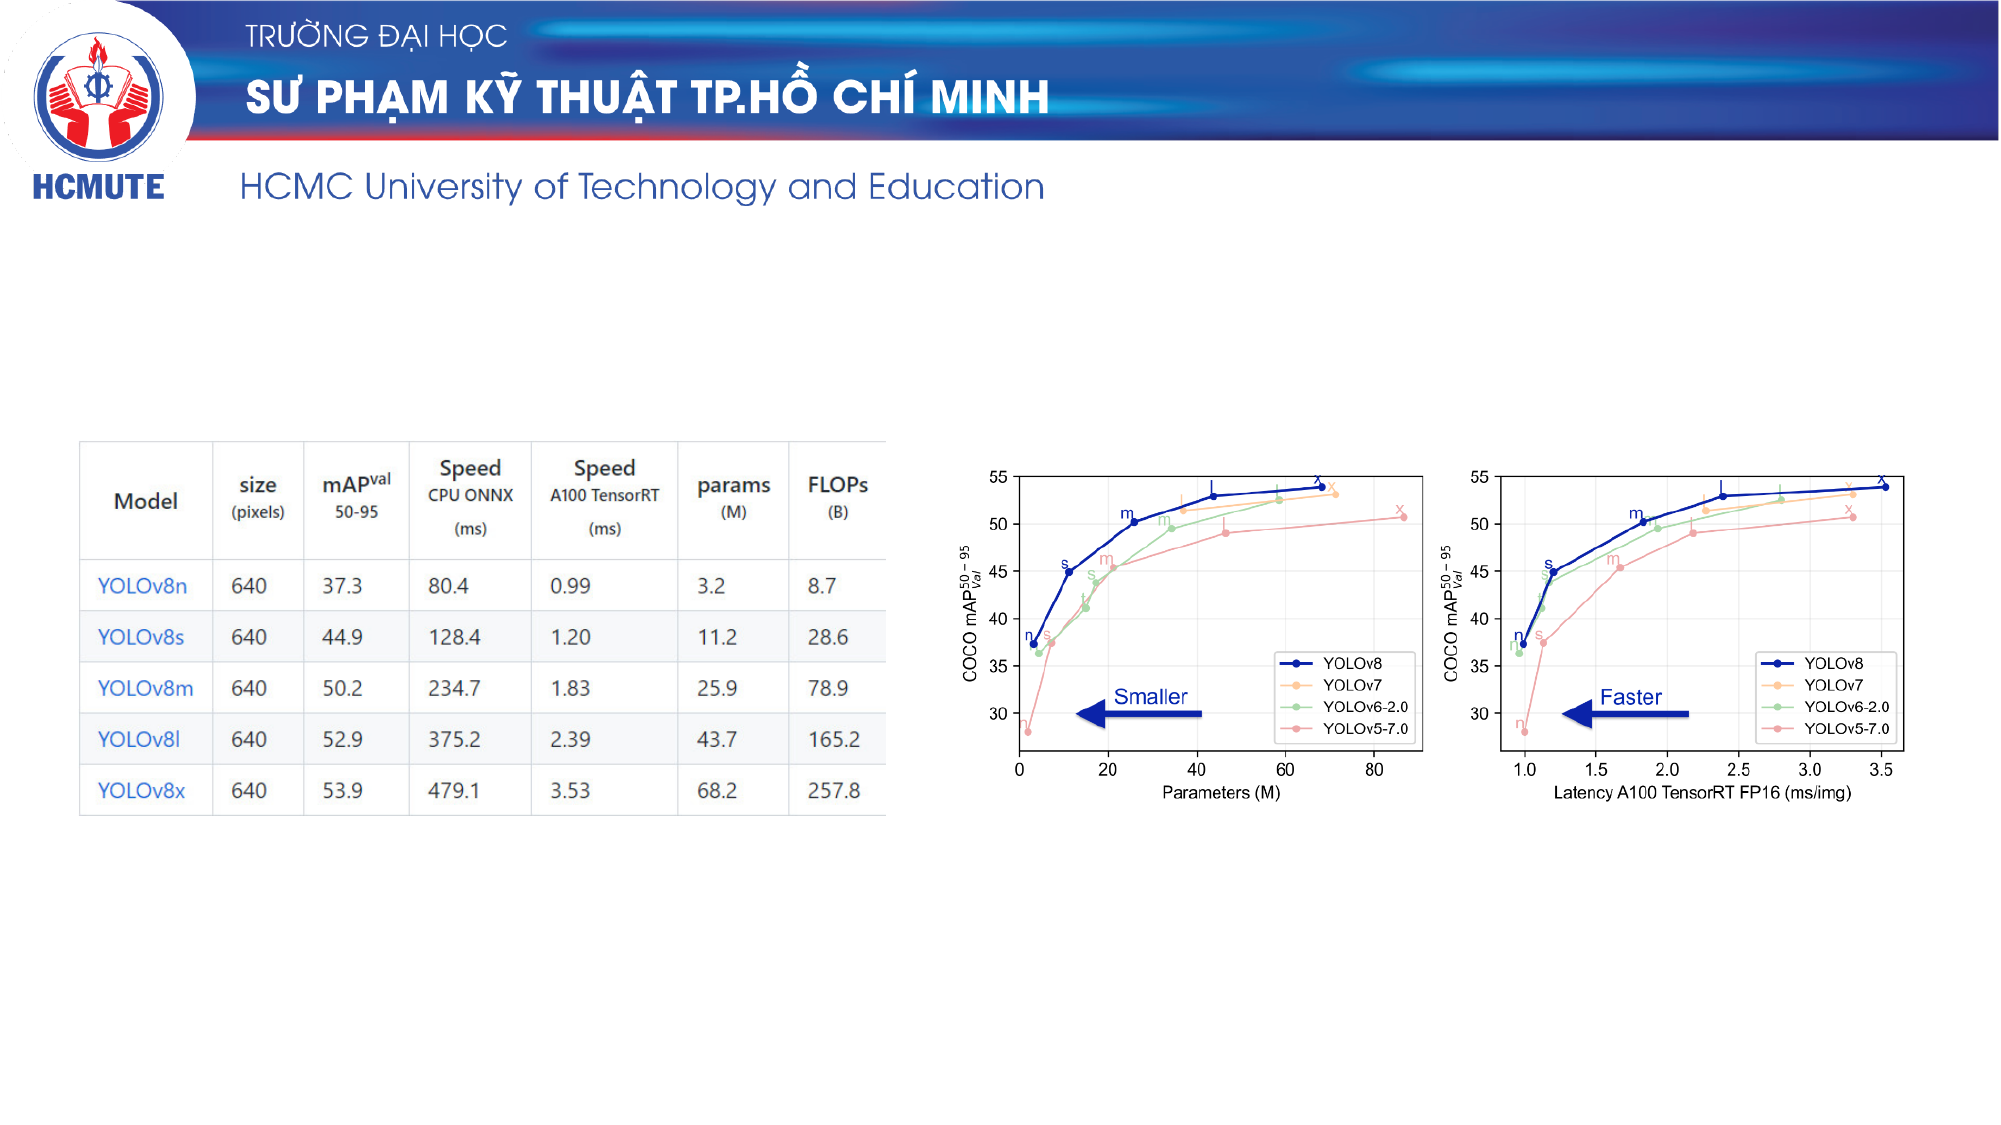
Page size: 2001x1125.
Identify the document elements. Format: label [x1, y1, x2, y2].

picture [0, 0, 2000, 207]
picture [941, 440, 1937, 816]
picture [77, 440, 887, 816]
